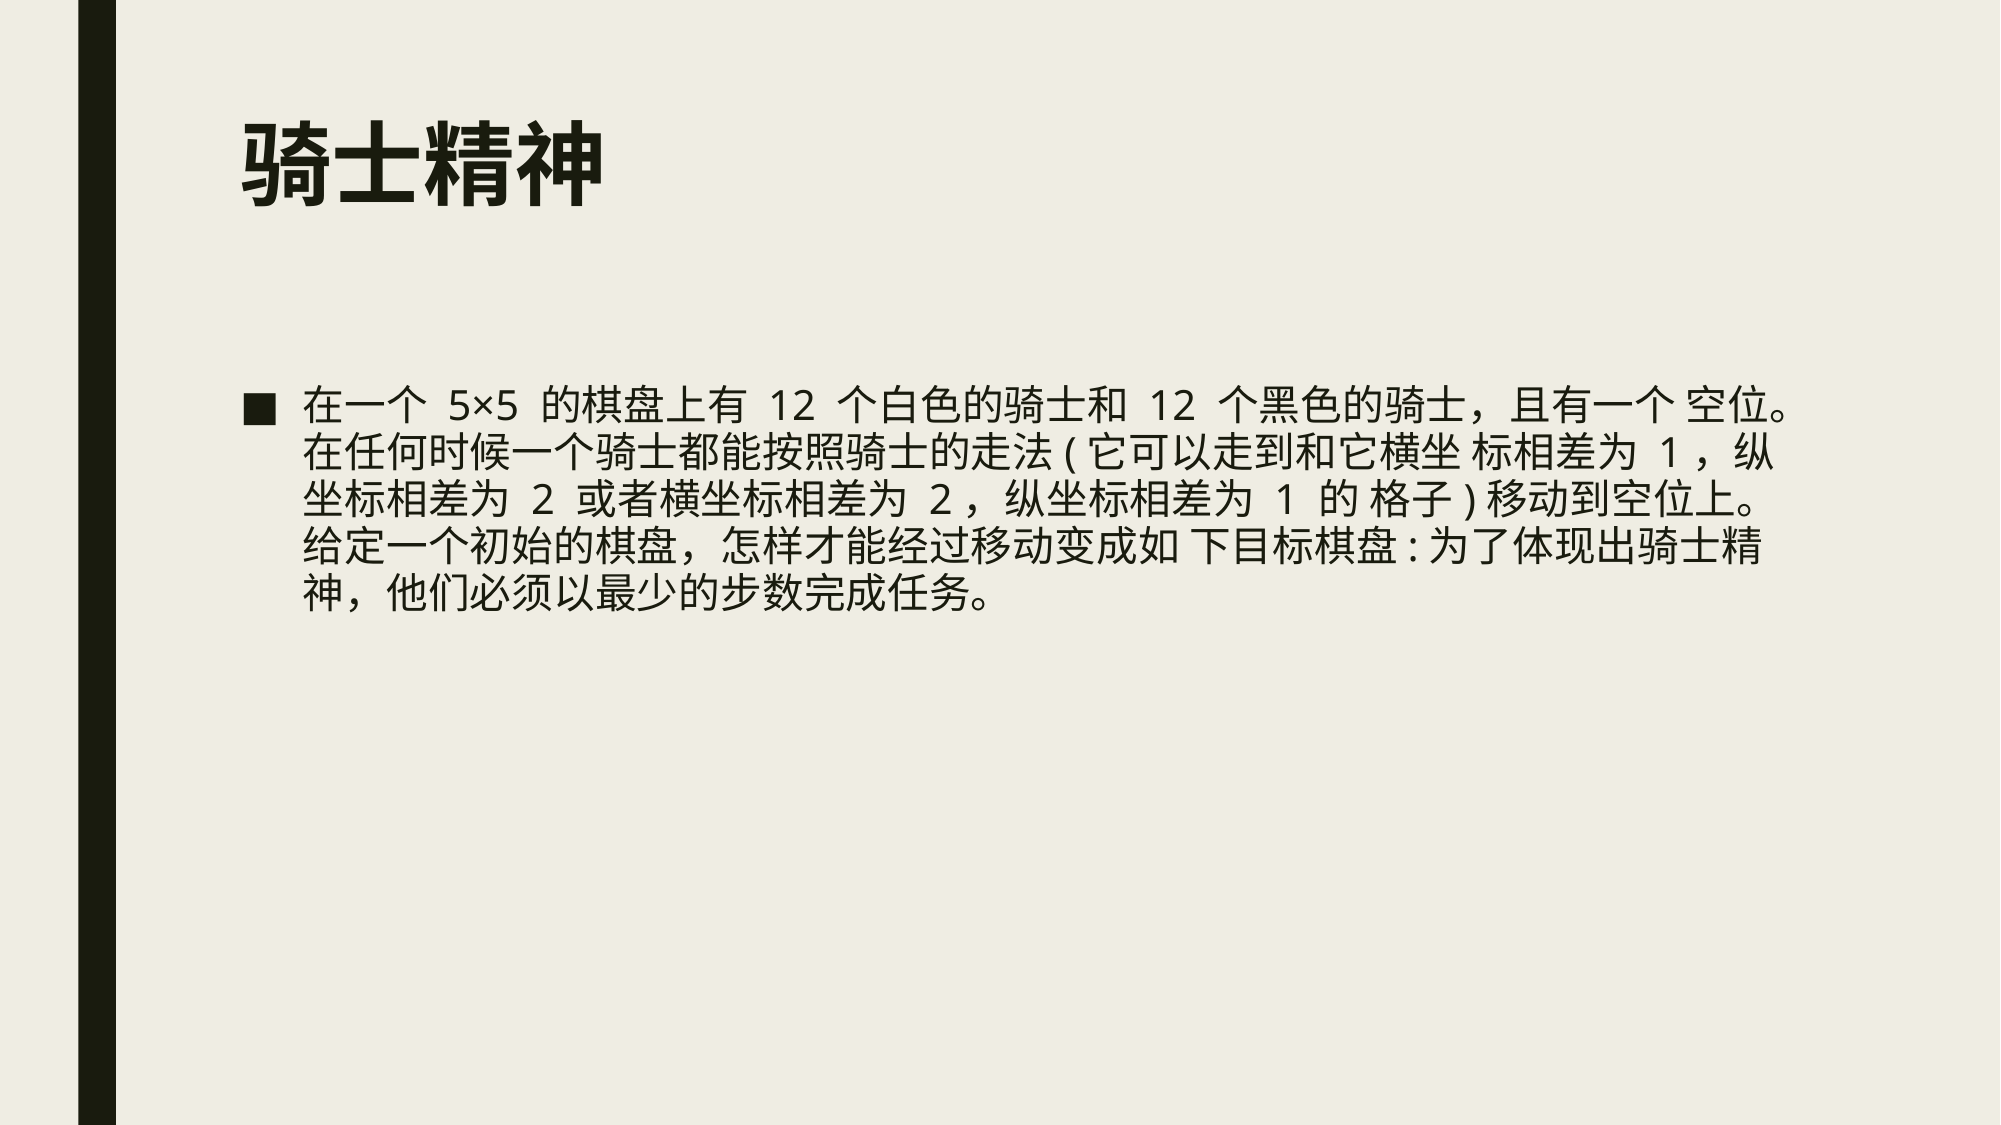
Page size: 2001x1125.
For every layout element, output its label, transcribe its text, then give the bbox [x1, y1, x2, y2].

list 在一个 5×5 的棋盘上有 12 个白色的骑士和 12 个黑色的骑士，且有一个 空位。在任何时候一个骑士都能按照骑士的走法(它可以走到和它横坐 标相差为 1，纵坐标相差为 2 或者横坐标相差为 2，纵坐标相差为 1 的 格子)移动到空位上。给定一个初始的棋盘，怎样才能经过移动变成如 下目标棋盘:为了体现出骑士精神，他们必须以最少的步数完成任务。 [225, 375, 1800, 963]
title 骑士精神 [225, 112, 1800, 357]
